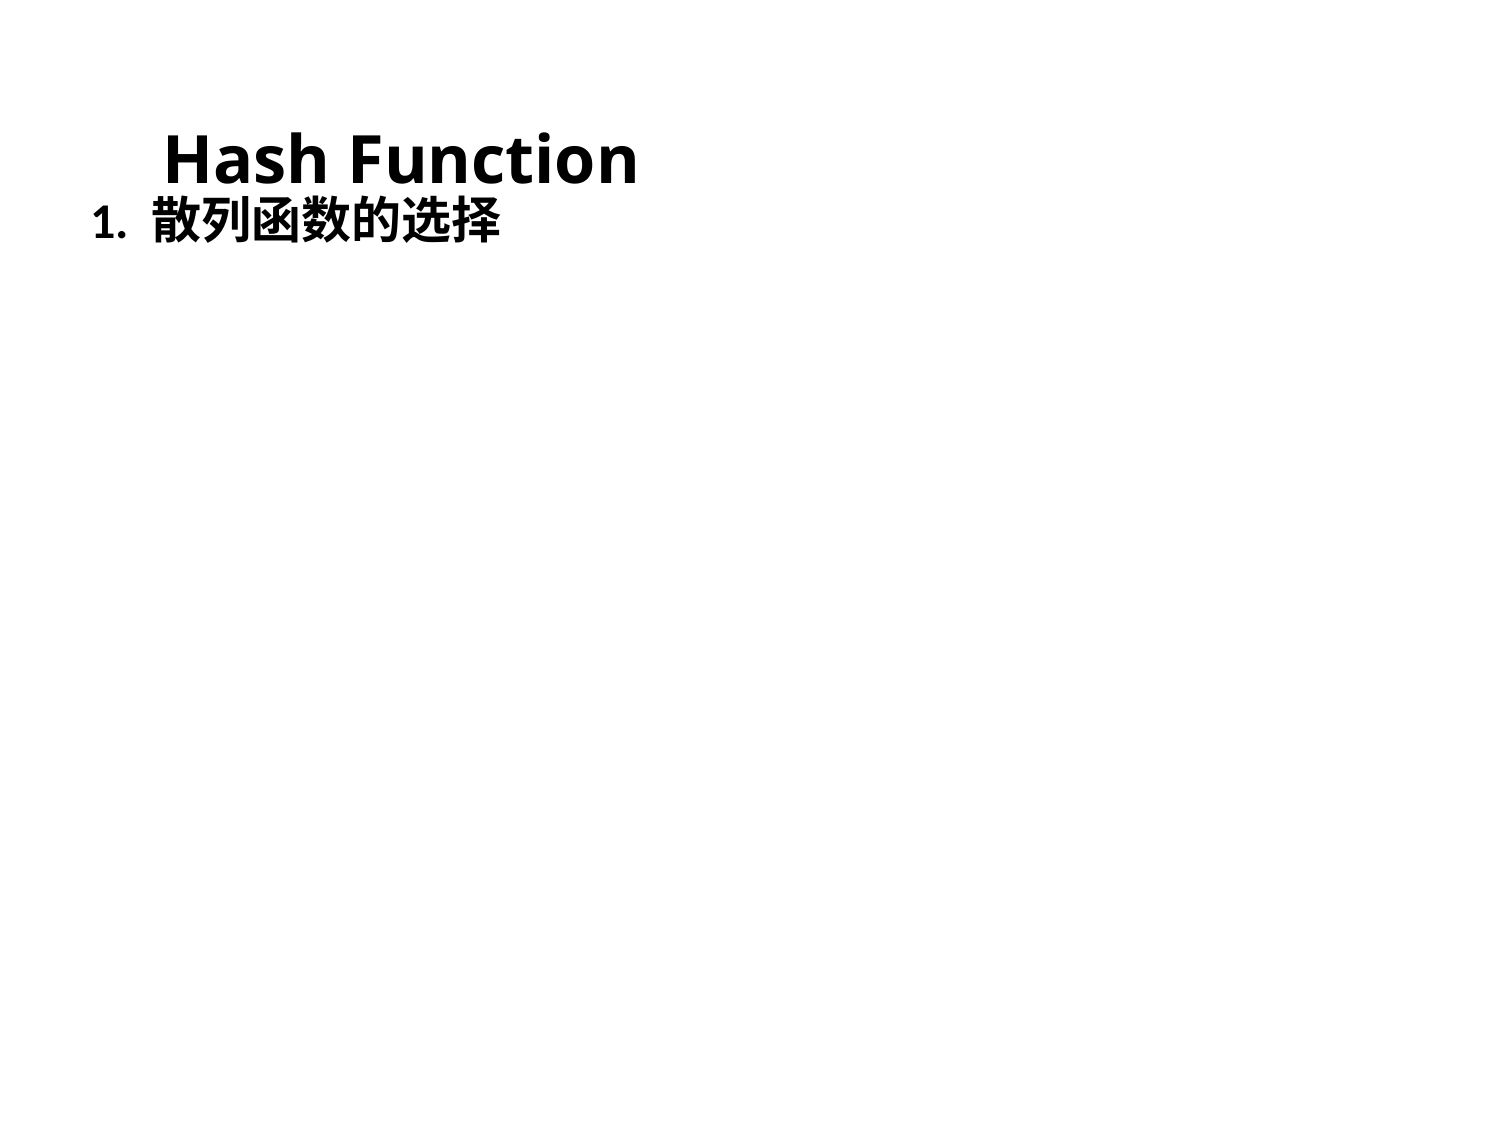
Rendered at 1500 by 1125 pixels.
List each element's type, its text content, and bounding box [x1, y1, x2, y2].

list 1. 散列函数的选择 [75, 187, 1463, 1100]
title Hash Function [112, 99, 1388, 187]
